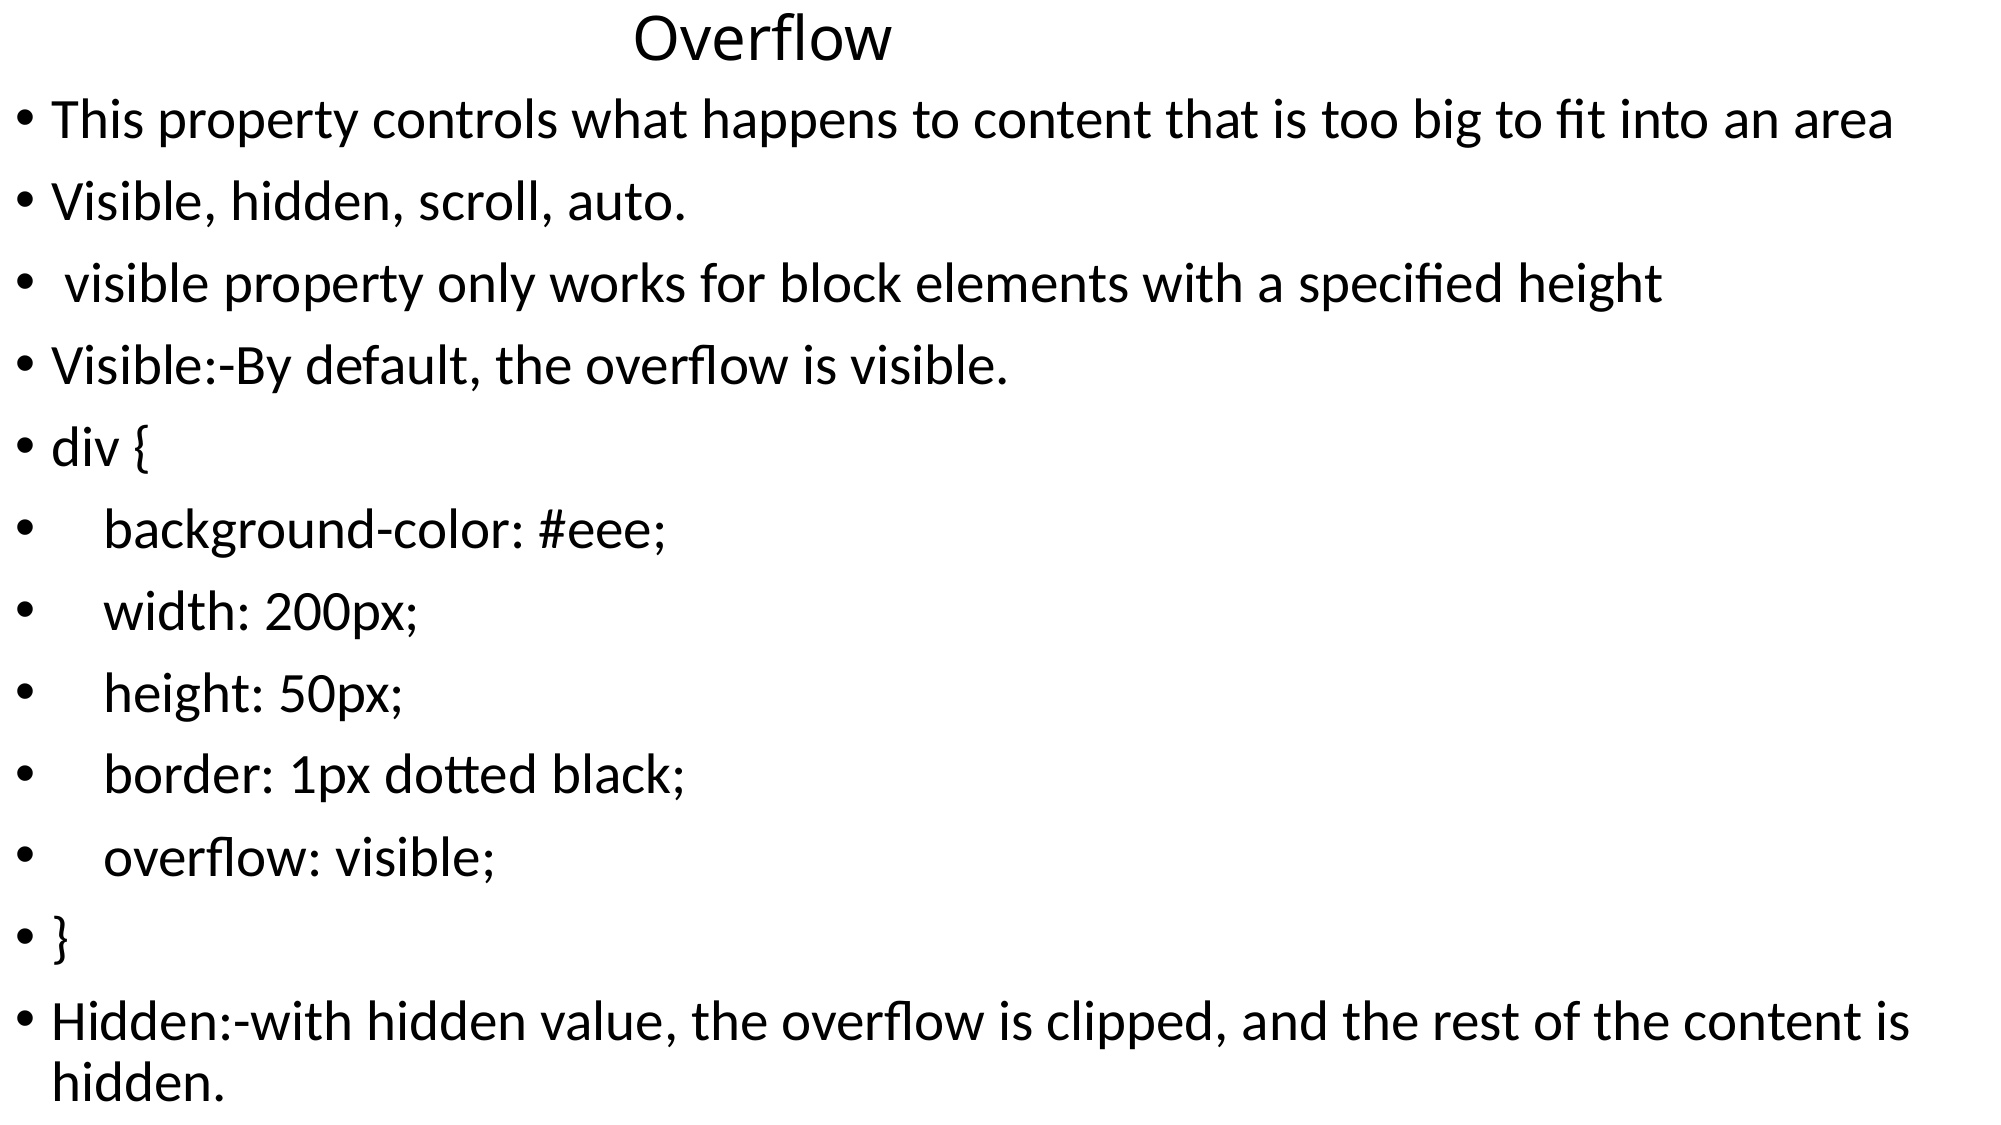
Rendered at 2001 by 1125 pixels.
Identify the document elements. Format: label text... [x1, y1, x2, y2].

list This property controls what happens to content that is too big to fit into an area Visible, hidden, scroll, auto. visible property only works for block elements with a specified height Visible:-By default, the overflow is visible. div { background-color: #eee; width: 200px; height: 50px; border: 1px dotted black; overflow: visible; } Hidden:-with hidden value, the overflow is clipped, and the rest of the content is hidden. [0, 81, 2000, 1125]
title Overflow [137, 0, 1863, 81]
